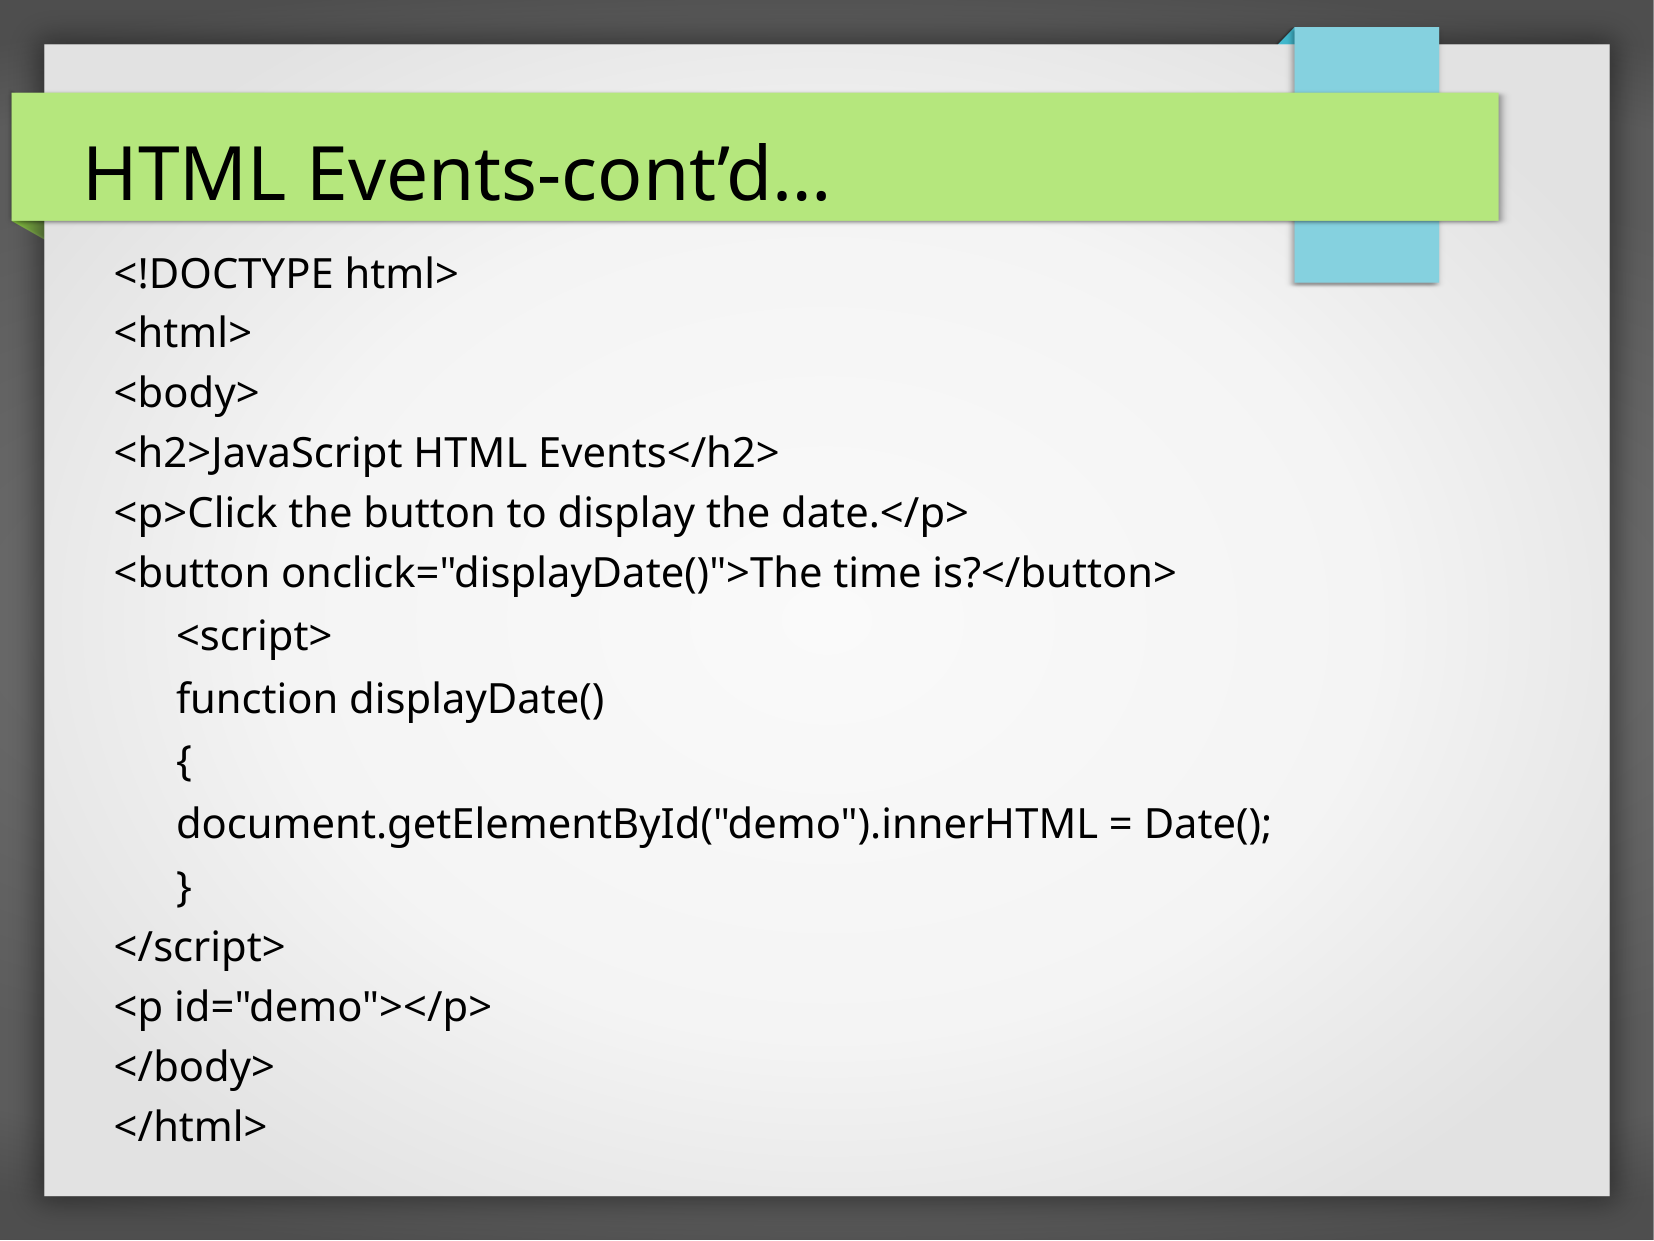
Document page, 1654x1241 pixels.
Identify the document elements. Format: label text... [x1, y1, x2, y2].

subtitle <!DOCTYPE html> <html> <body> <h2>JavaScript HTML Events</h2> <p>Click the button to display the date.</p> <button onclick="displayDate()">The time is?</button> <script> function displayDate() { document.getElementById("demo").innerHTML = Date(); } </script> <p id="demo"></p> </body> </html> [82, 236, 1571, 1175]
title HTML Events-cont’d… [82, 96, 1571, 236]
picture [0, 0, 1654, 1240]
